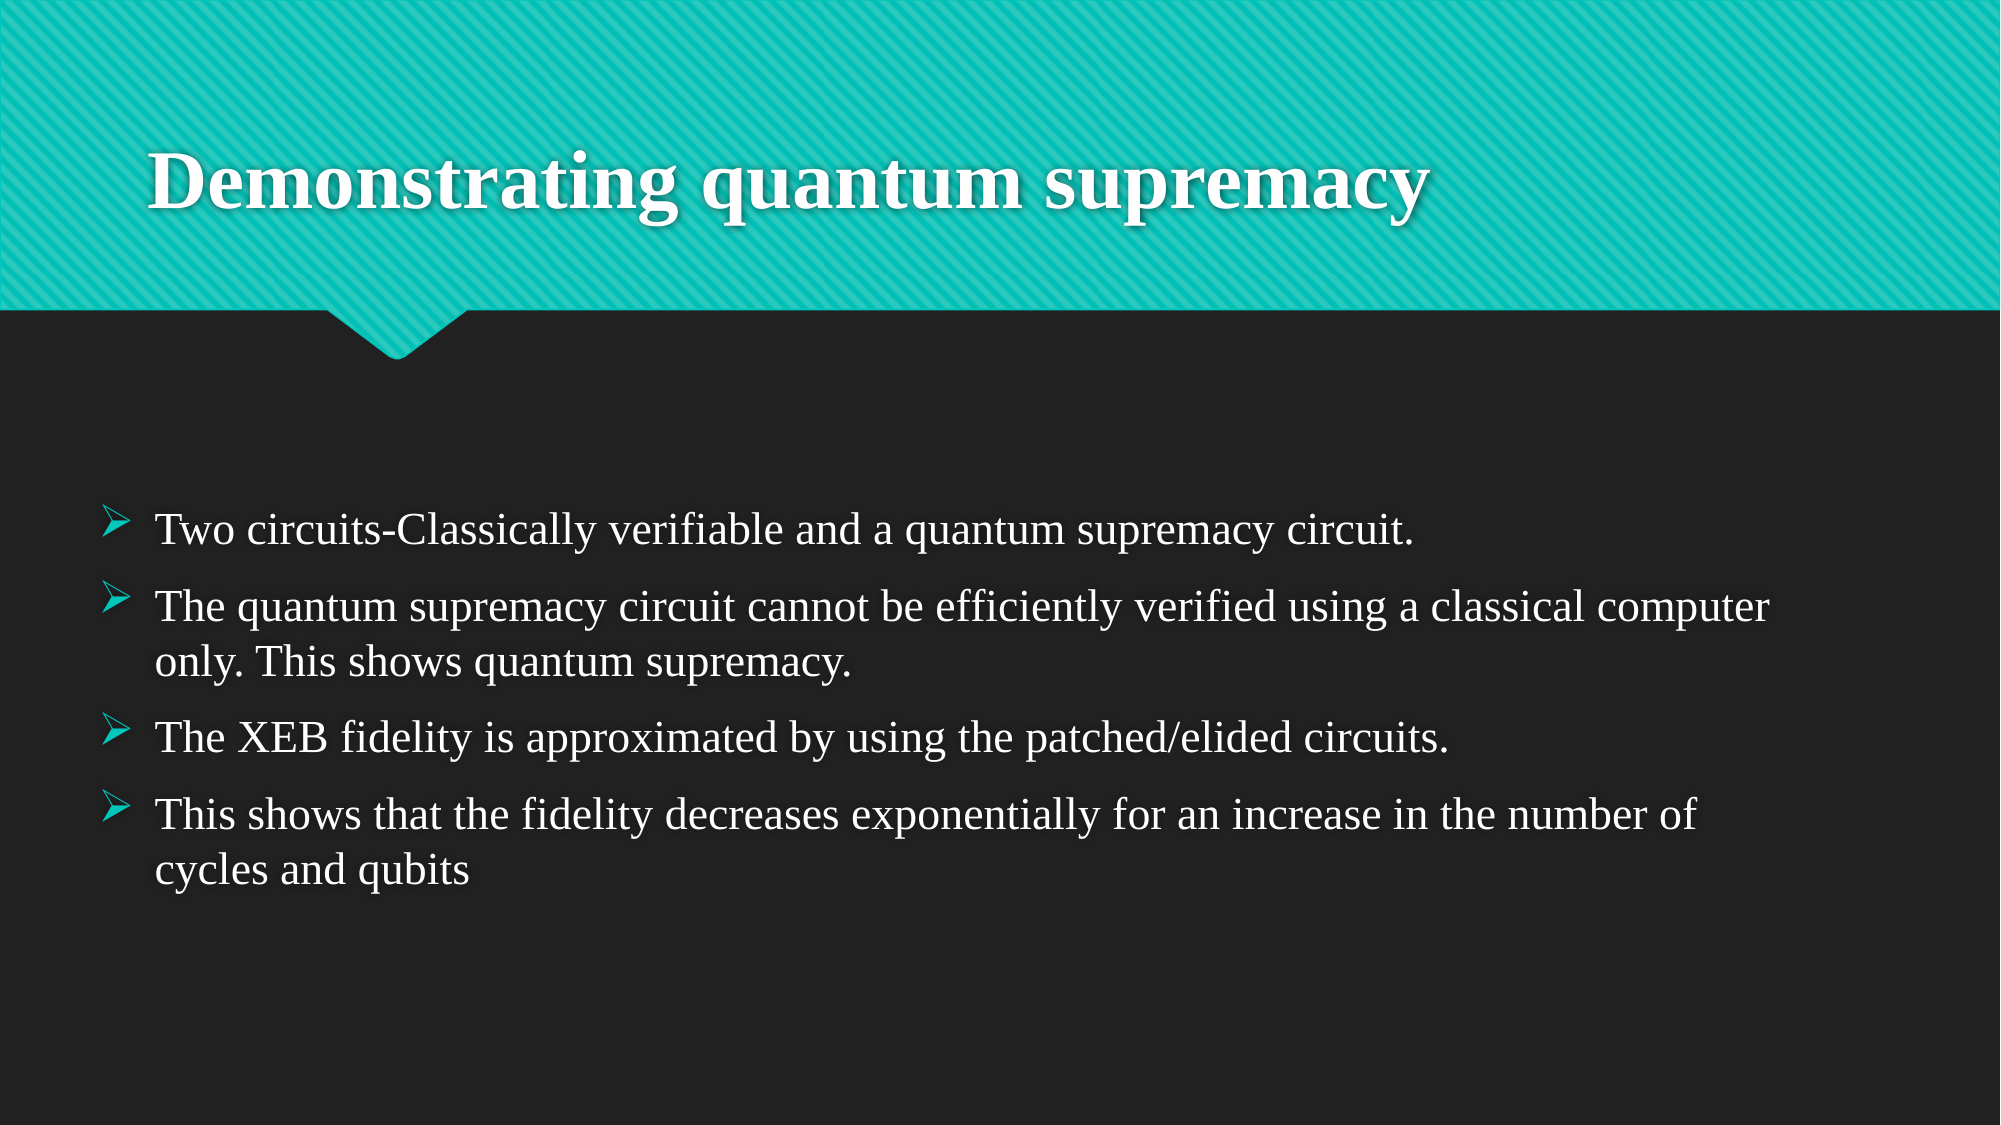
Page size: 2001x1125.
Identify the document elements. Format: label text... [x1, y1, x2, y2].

list Two circuits-Classically verifiable and a quantum supremacy circuit. The quantum supremacy circuit cannot be efficiently verified using a classical computer only. This shows quantum supremacy. The XEB fidelity is approximated by using the patched/elided circuits. This shows that the fidelity decreases exponentially for an increase in the number of cycles and qubits [83, 398, 1815, 995]
title Demonstrating quantum supremacy [132, 73, 1868, 233]
